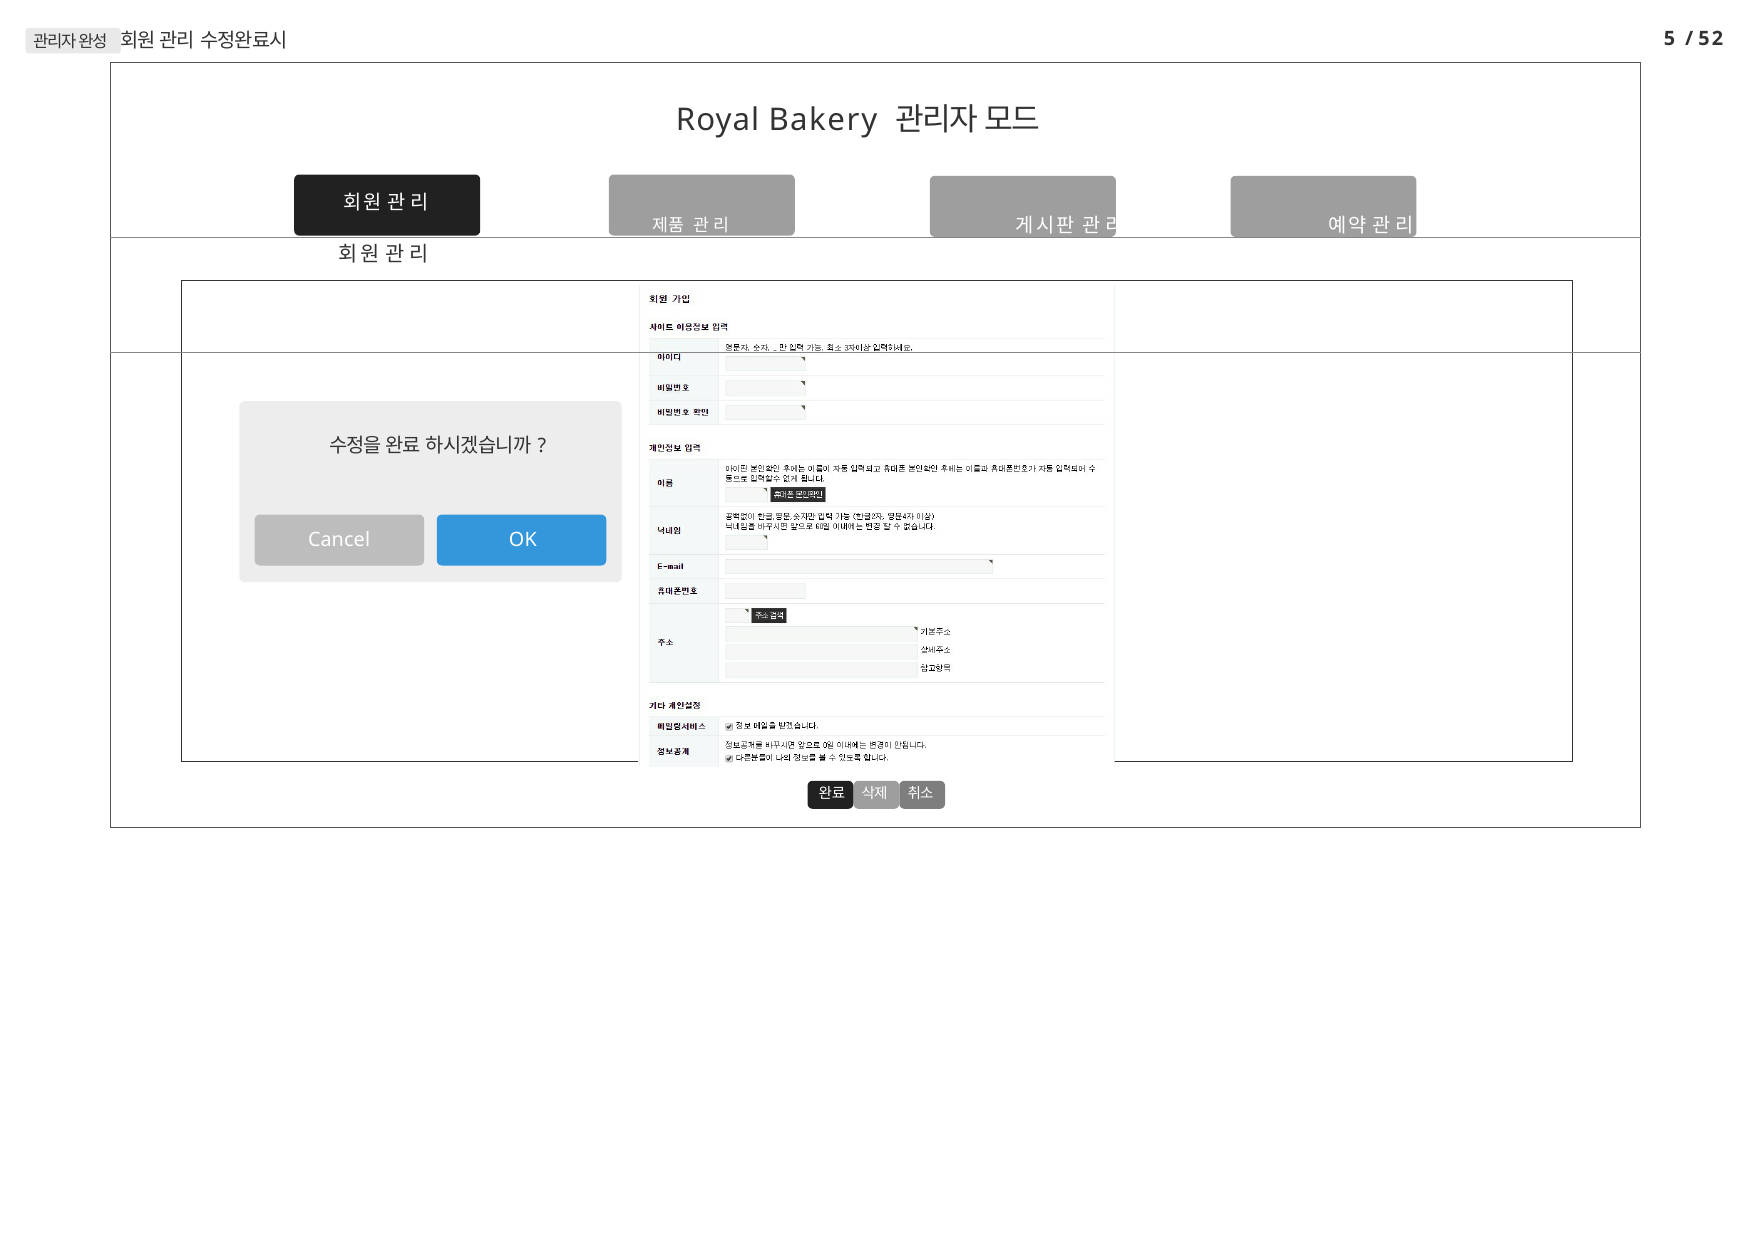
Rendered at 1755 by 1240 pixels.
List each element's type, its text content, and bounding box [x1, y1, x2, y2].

table_cell [599, 353, 853, 492]
table_cell 삭제 [853, 668, 899, 827]
table_cell 수정을 완료 하시겠습니까? [111, 353, 599, 492]
table_cell [899, 492, 1640, 668]
text_box 5 / 52 [1661, 25, 1731, 50]
table_cell [899, 353, 1640, 492]
table_cell 취소 [899, 668, 1640, 827]
table_cell [599, 238, 853, 352]
table_cell [899, 238, 1640, 352]
table_cell [853, 238, 899, 352]
table_header 회 원 관 리 [111, 63, 599, 237]
table_cell [853, 492, 899, 668]
table_cell [599, 492, 853, 668]
table_cell [111, 668, 599, 827]
table_cell Cancel OK [111, 492, 599, 668]
table_cell 회 원 관 리 [111, 238, 599, 352]
table_cell 완료 [599, 668, 853, 827]
table_cell [853, 353, 899, 492]
text_box 관리자 완성 회원 관리 수정완료시 [31, 27, 315, 52]
table_header Royal Bakery 관리자 모드 제 품 관 리 게 시 판 관 리 예 약 관 리 [599, 63, 1640, 237]
